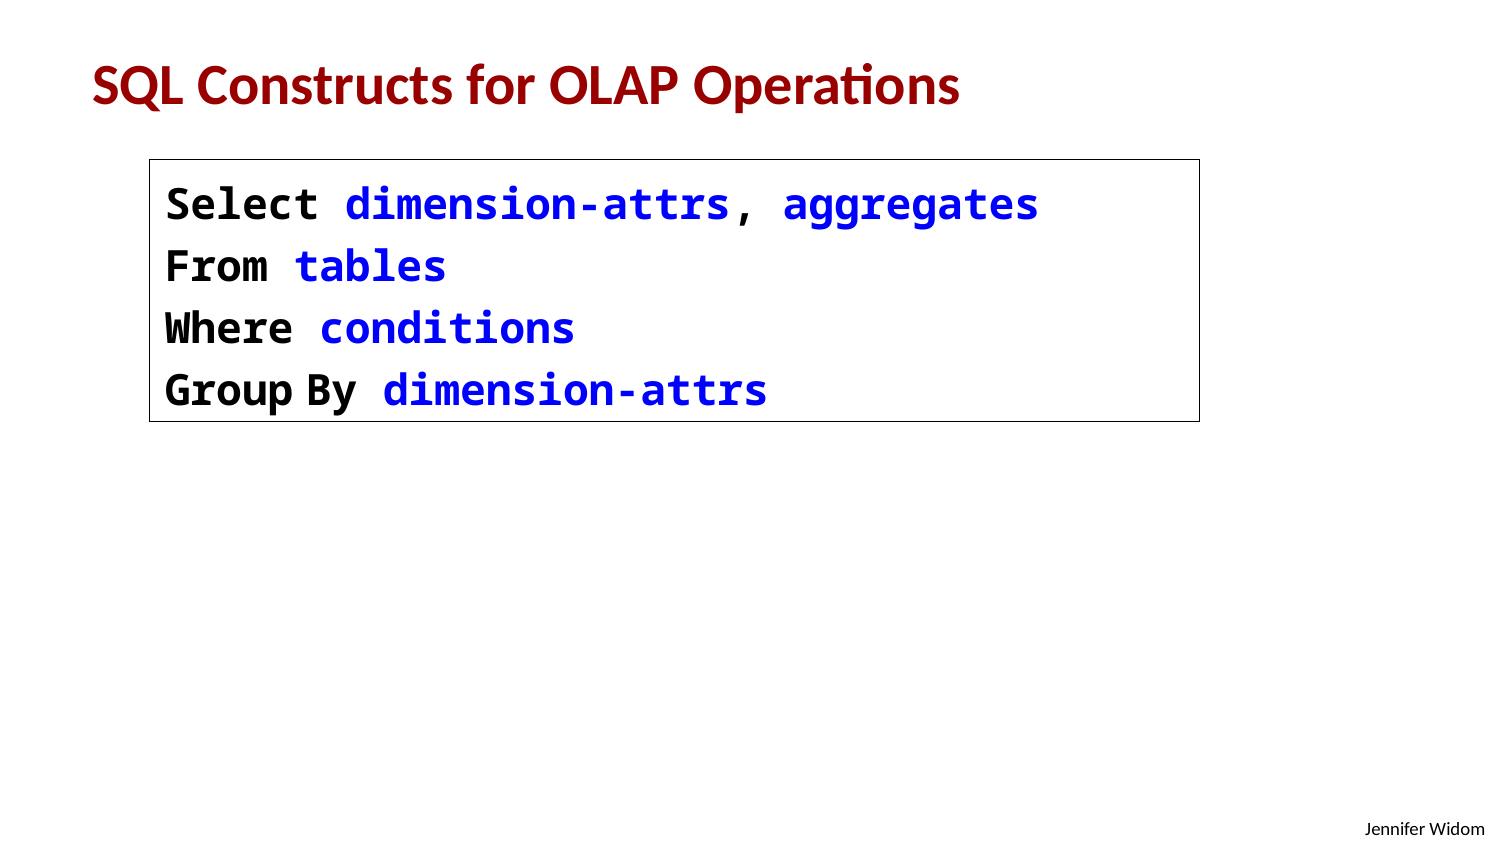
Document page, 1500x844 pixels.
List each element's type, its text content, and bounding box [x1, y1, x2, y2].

text_box SQL Constructs for OLAP Operations [62, 46, 1425, 794]
text_box Select dimension-attrs, aggregates From tables Where conditions Group By dimension-attrs [149, 159, 1200, 422]
